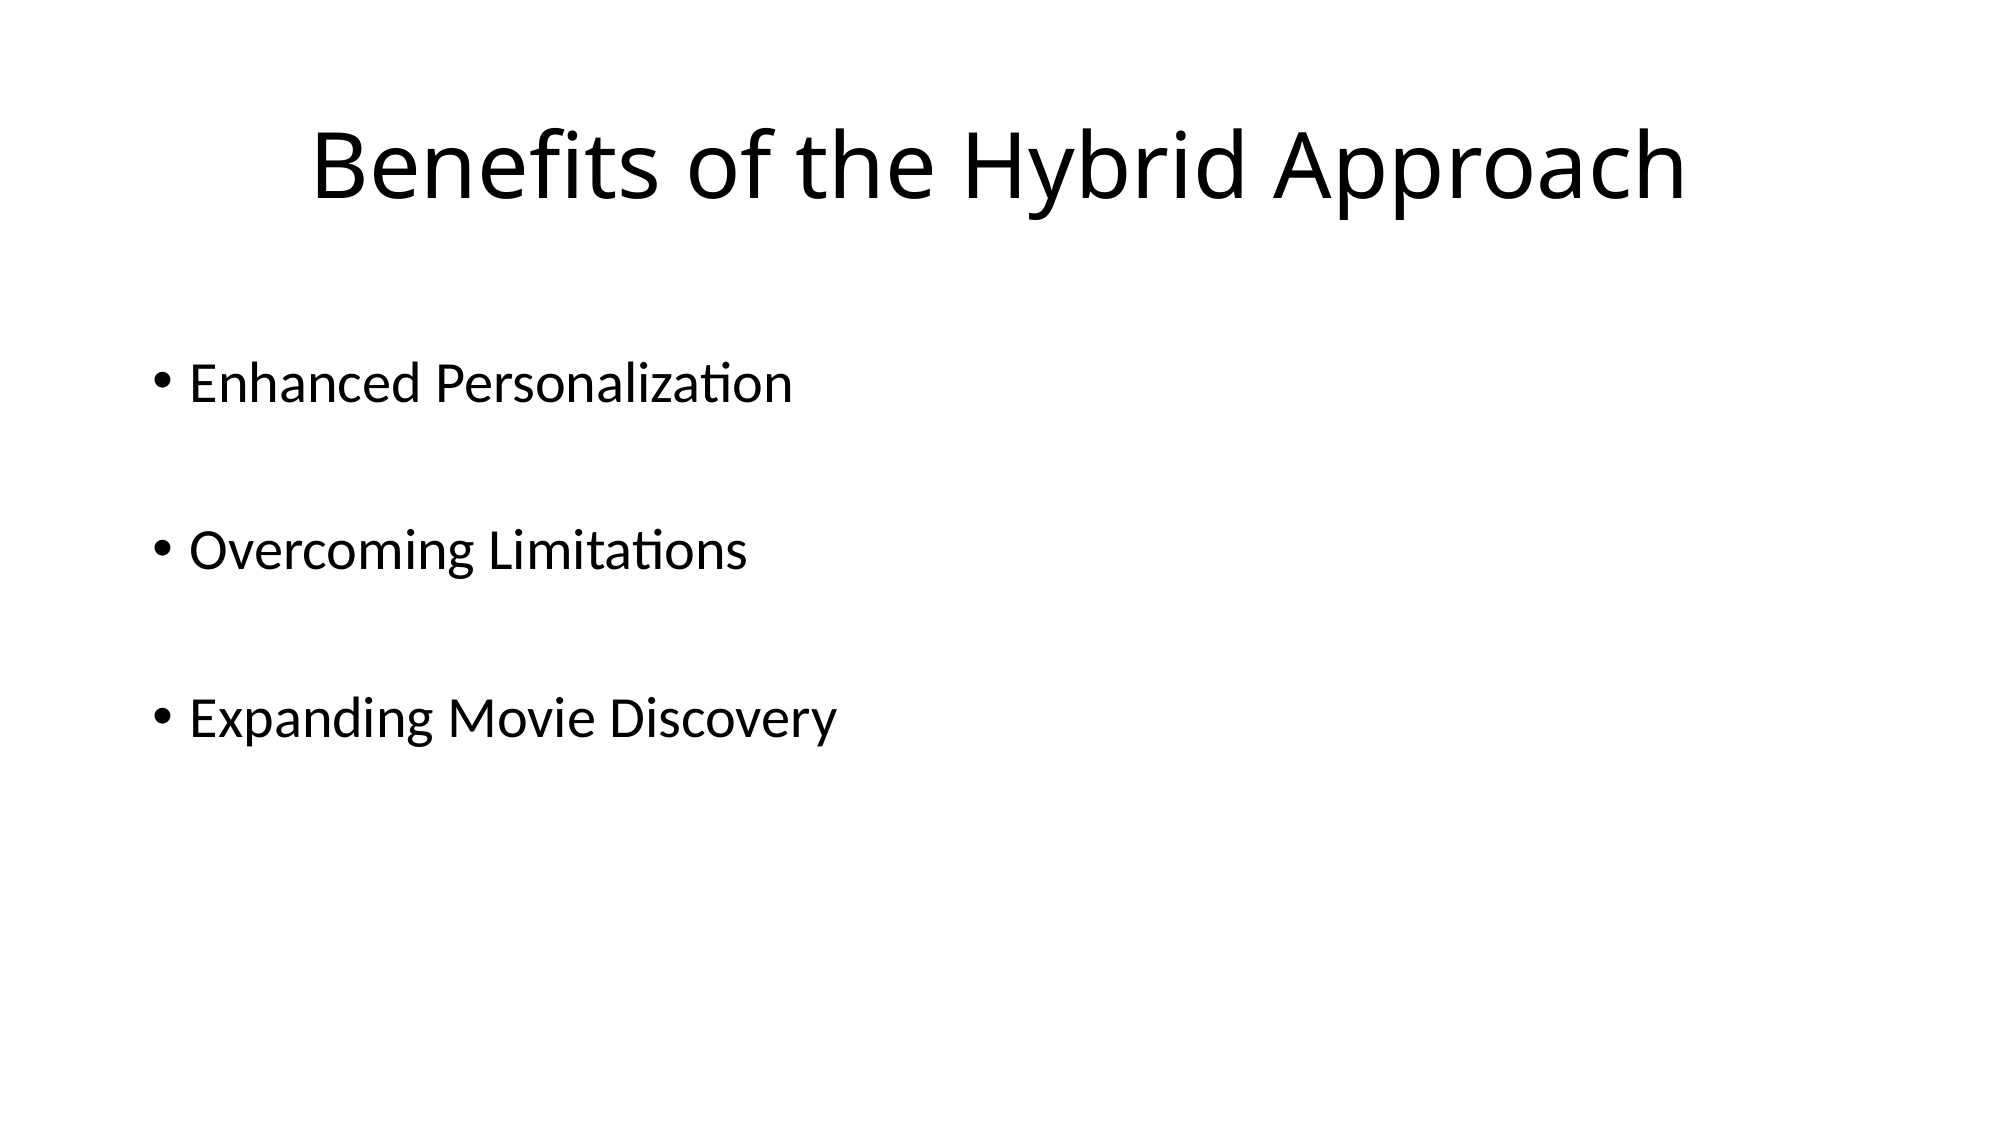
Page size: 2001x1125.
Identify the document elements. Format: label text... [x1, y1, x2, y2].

list Enhanced Personalization Overcoming Limitations Expanding Movie Discovery [137, 344, 1863, 1058]
title Benefits of the Hybrid Approach [137, 59, 1863, 278]
